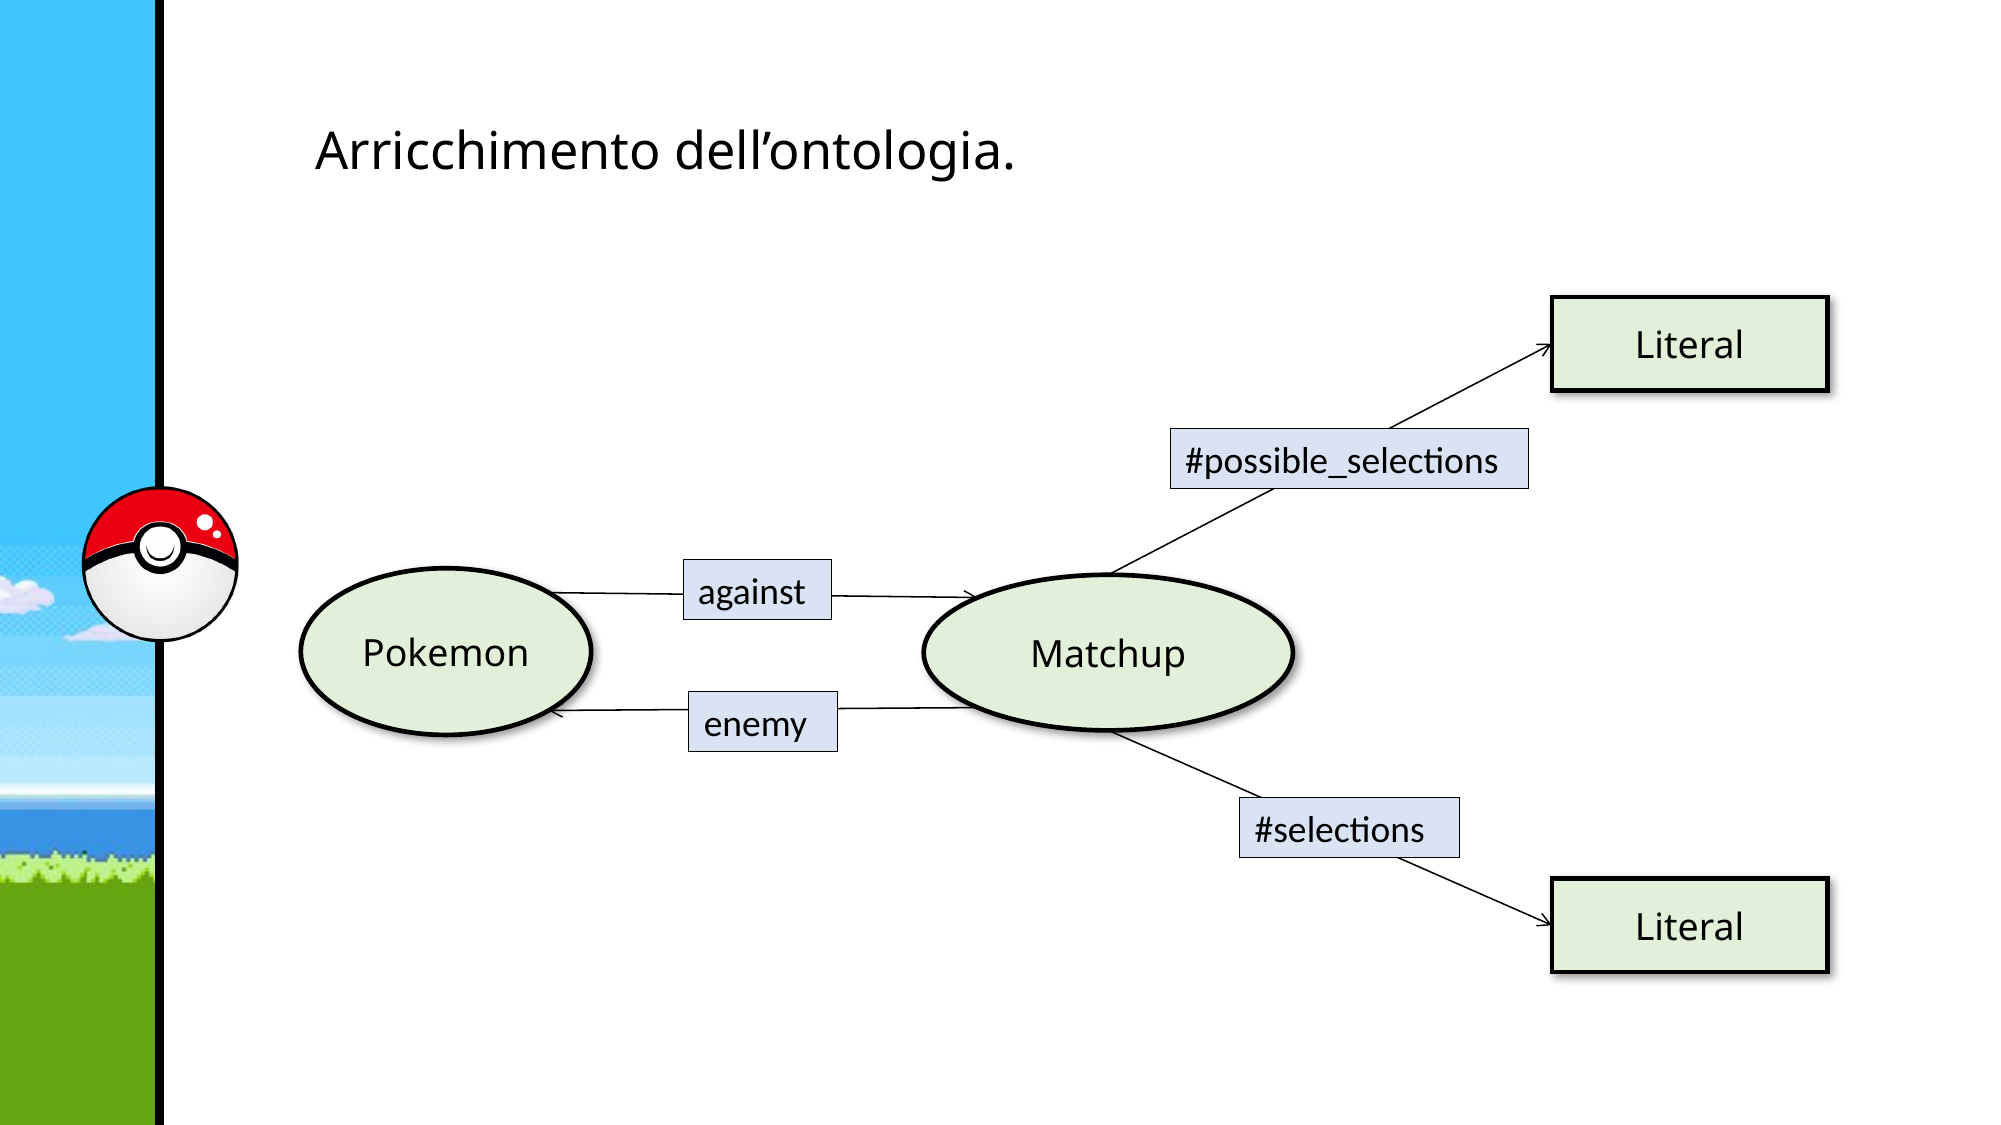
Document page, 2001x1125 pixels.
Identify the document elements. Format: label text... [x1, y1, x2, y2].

picture [0, 0, 249, 1125]
text_box enemy [688, 711, 838, 752]
text_box Literal [1551, 296, 1829, 392]
text_box Arricchimento dell’ontologia. [300, 109, 1293, 188]
text_box against [683, 559, 832, 592]
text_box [548, 707, 978, 711]
text_box Literal [1551, 877, 1829, 973]
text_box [1108, 343, 1552, 575]
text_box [1108, 730, 1552, 926]
text_box Pokemon [299, 567, 593, 736]
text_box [548, 592, 978, 598]
text_box Matchup [922, 573, 1294, 732]
text_box enemy [688, 691, 838, 707]
text_box against [683, 598, 832, 620]
